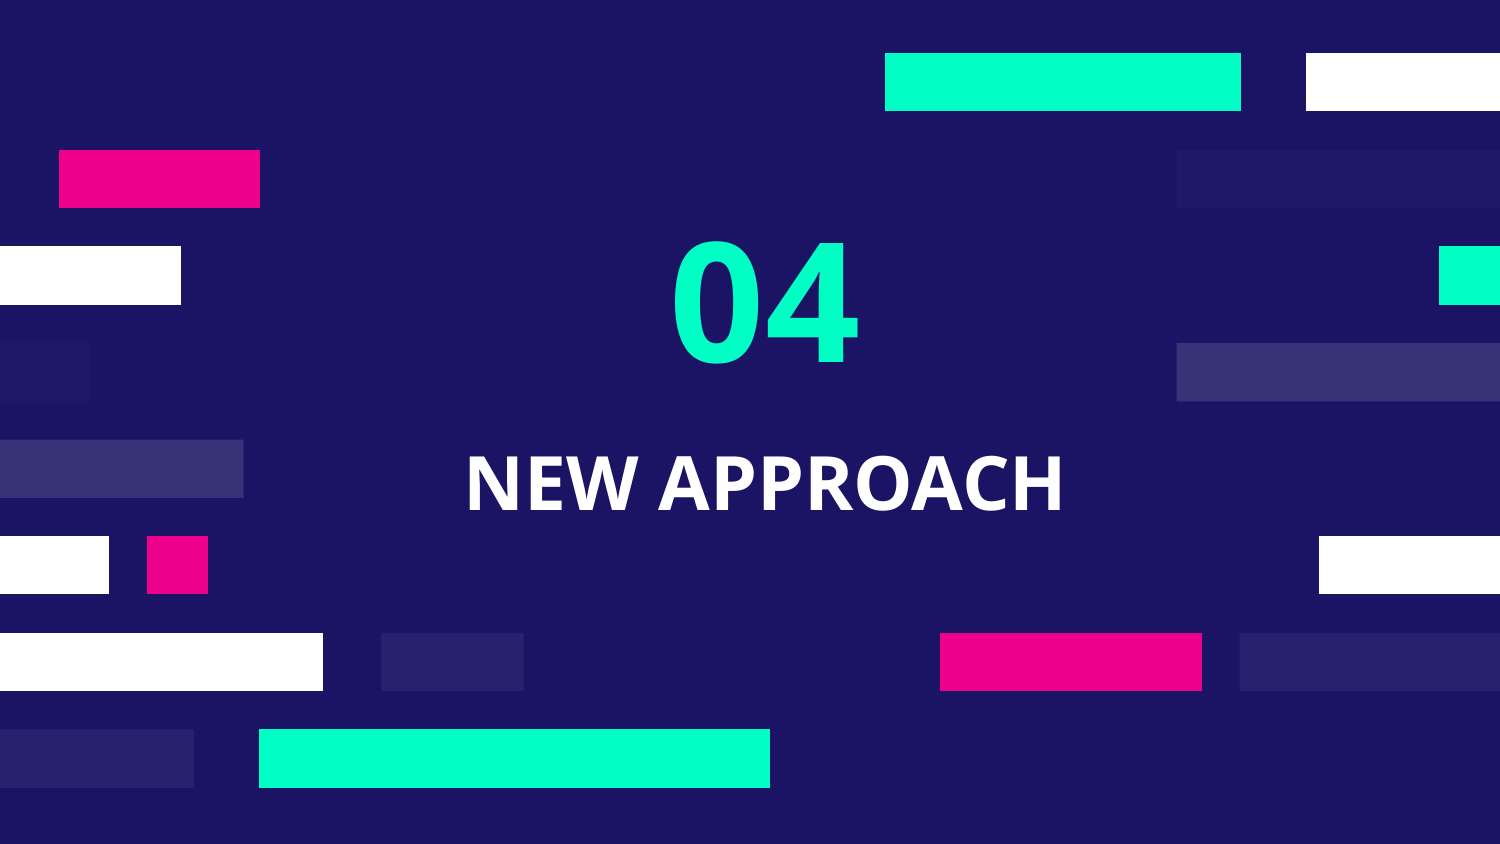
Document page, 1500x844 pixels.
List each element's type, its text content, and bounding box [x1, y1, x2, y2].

title NEW APPROACH [74, 443, 1457, 517]
title 04 [74, 315, 1457, 397]
